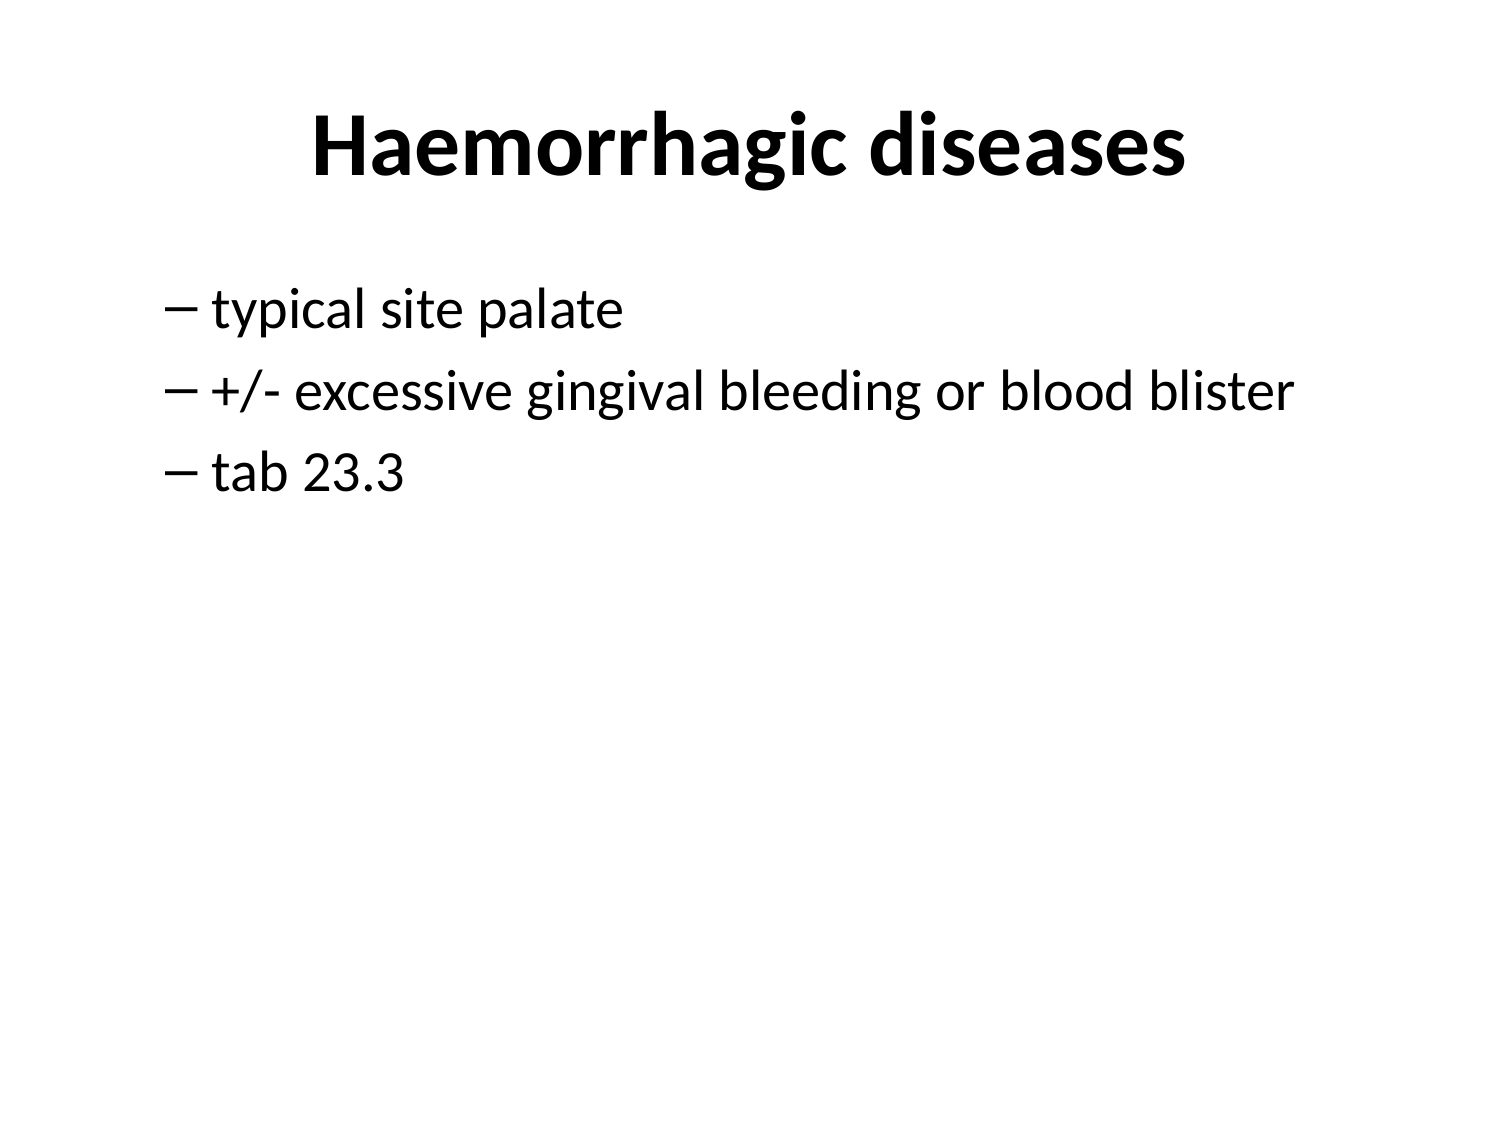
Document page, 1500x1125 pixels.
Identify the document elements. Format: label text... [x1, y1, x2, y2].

title Haemorrhagic diseases [75, 45, 1425, 233]
list typical site palate +/- excessive gingival bleeding or blood blister tab 23.3 [75, 262, 1425, 1005]
